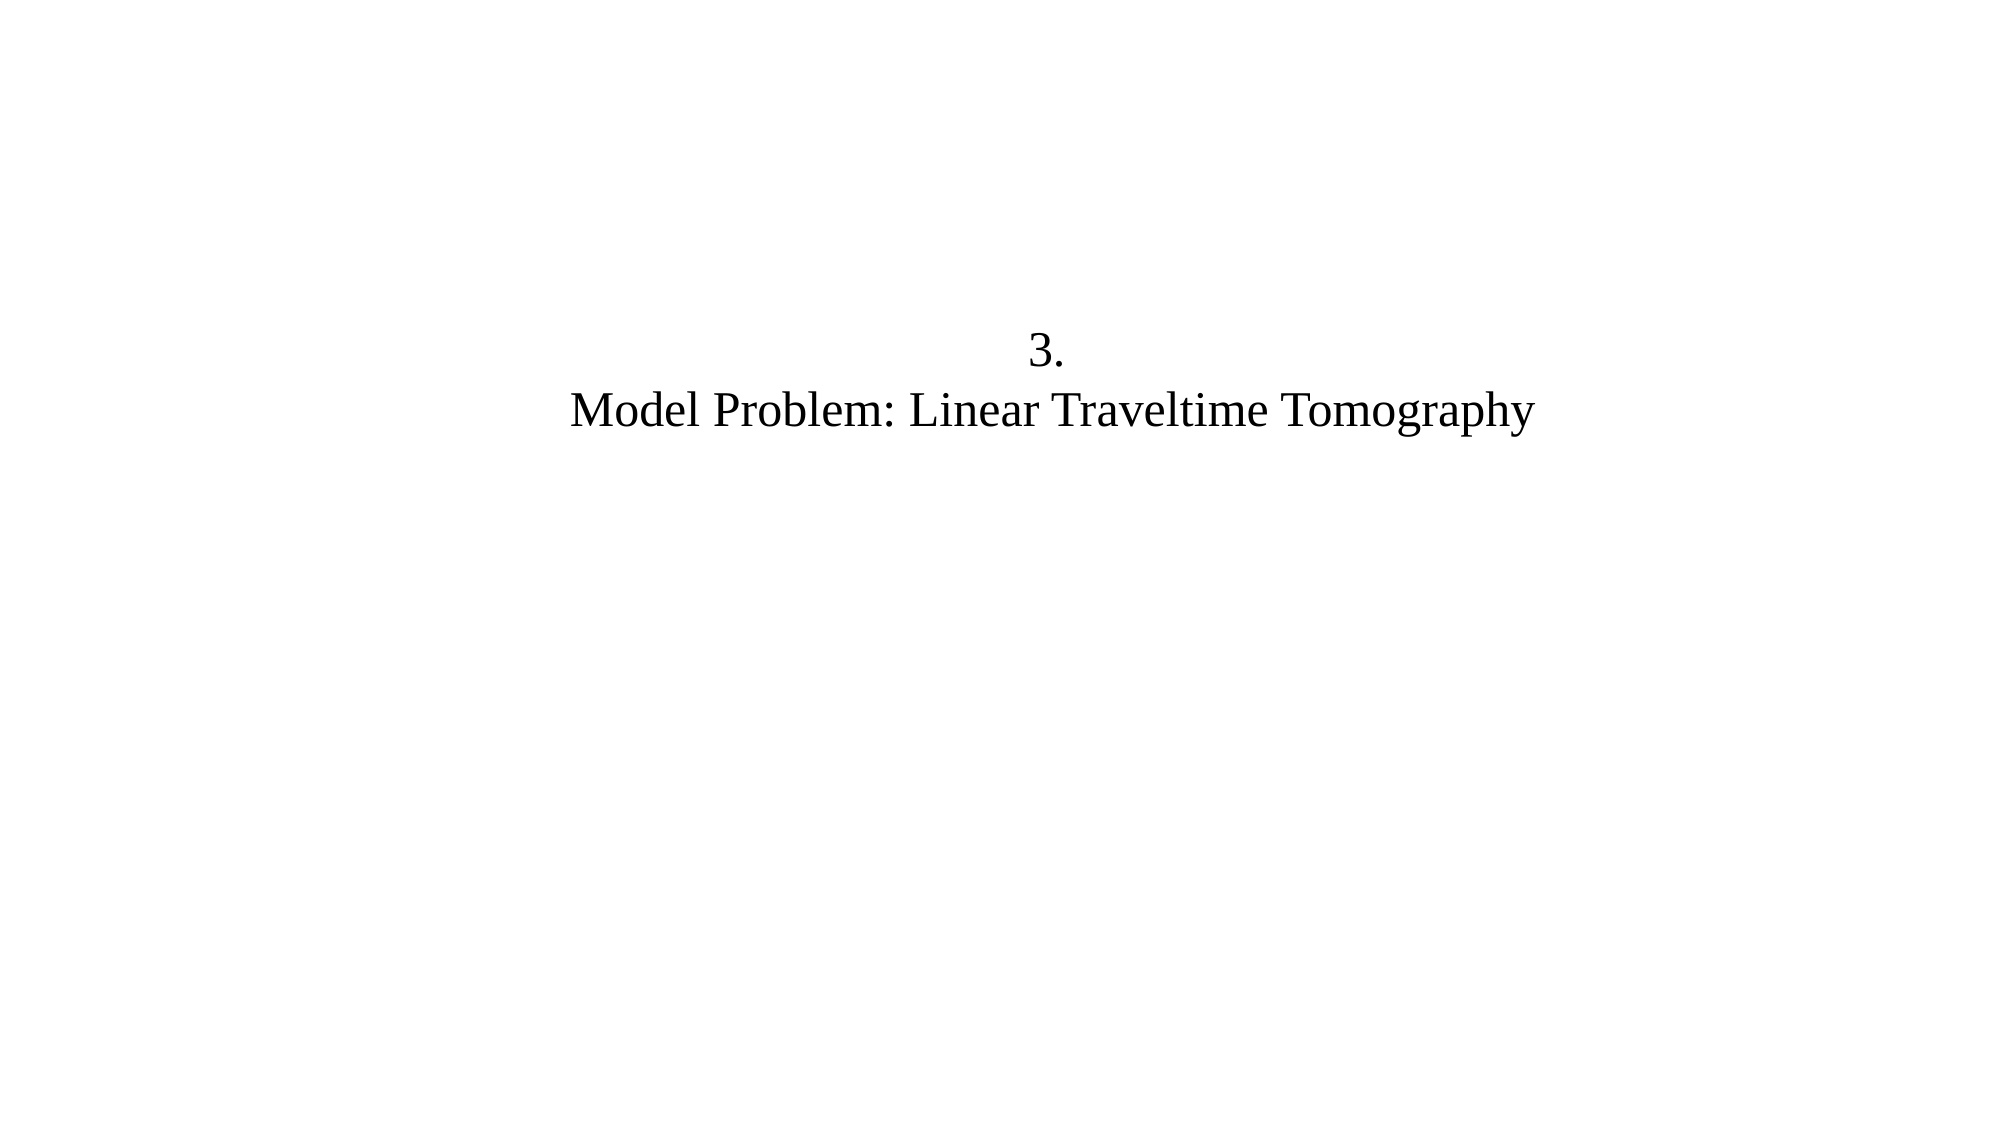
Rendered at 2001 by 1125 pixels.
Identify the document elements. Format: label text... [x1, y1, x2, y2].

text_box 3. Model Problem: Linear Traveltime Tomography [421, 308, 1685, 444]
